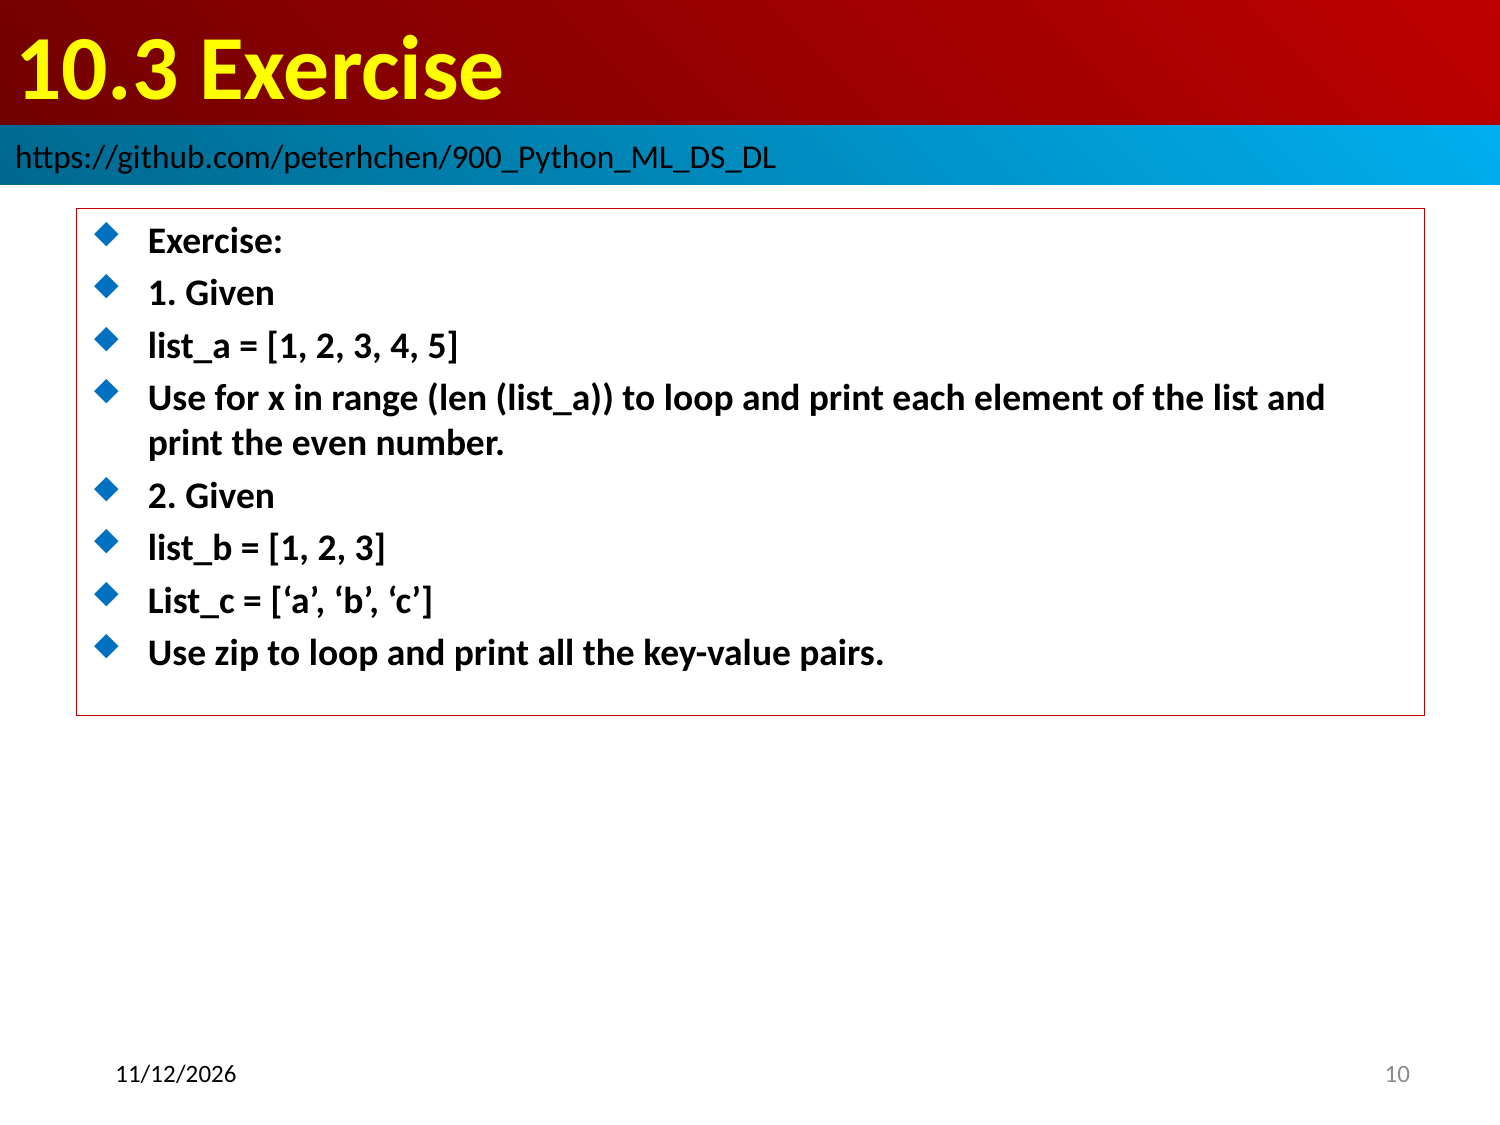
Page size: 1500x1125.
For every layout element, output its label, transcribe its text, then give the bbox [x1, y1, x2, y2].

text_box 2020/9/26 [100, 1042, 451, 1103]
subtitle Exercise: 1. Given list_a = [1, 2, 3, 4, 5] Use for x in range (len (list_a)) to loop and print each element of the list and print the even number. 2. Given list_b = [1, 2, 3] List_c = [‘a’, ‘b’, ‘c’] Use zip to loop and print all the key-value pairs. [76, 208, 1425, 716]
slide_number 10 [1074, 1042, 1425, 1103]
text_box https://github.com/peterhchen/900_Python_ML_DS_DL [0, 125, 1500, 185]
title 10.3 Exercise [0, 0, 1500, 125]
